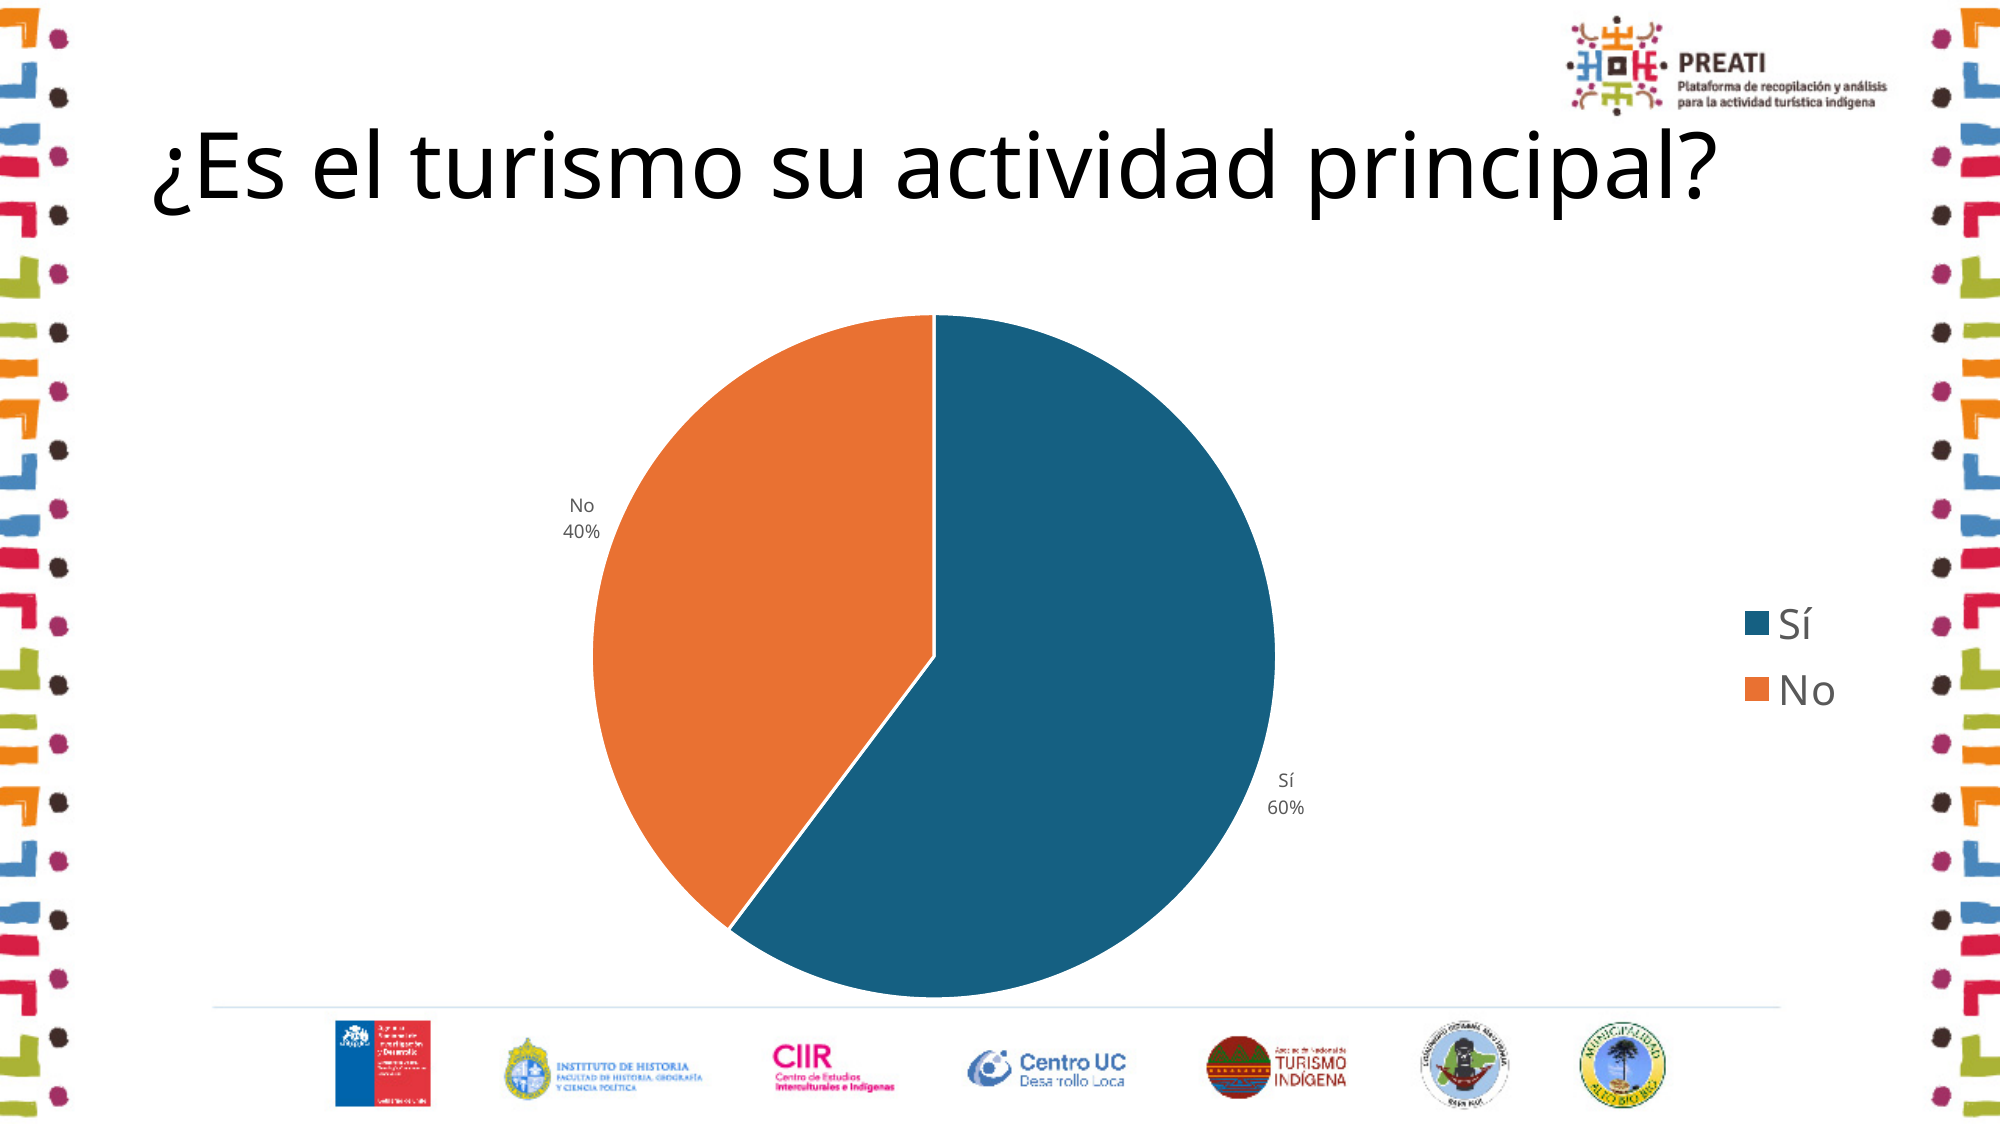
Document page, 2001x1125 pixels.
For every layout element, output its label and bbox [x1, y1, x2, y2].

picture [0, 0, 2000, 1125]
chart [136, 298, 1863, 1014]
